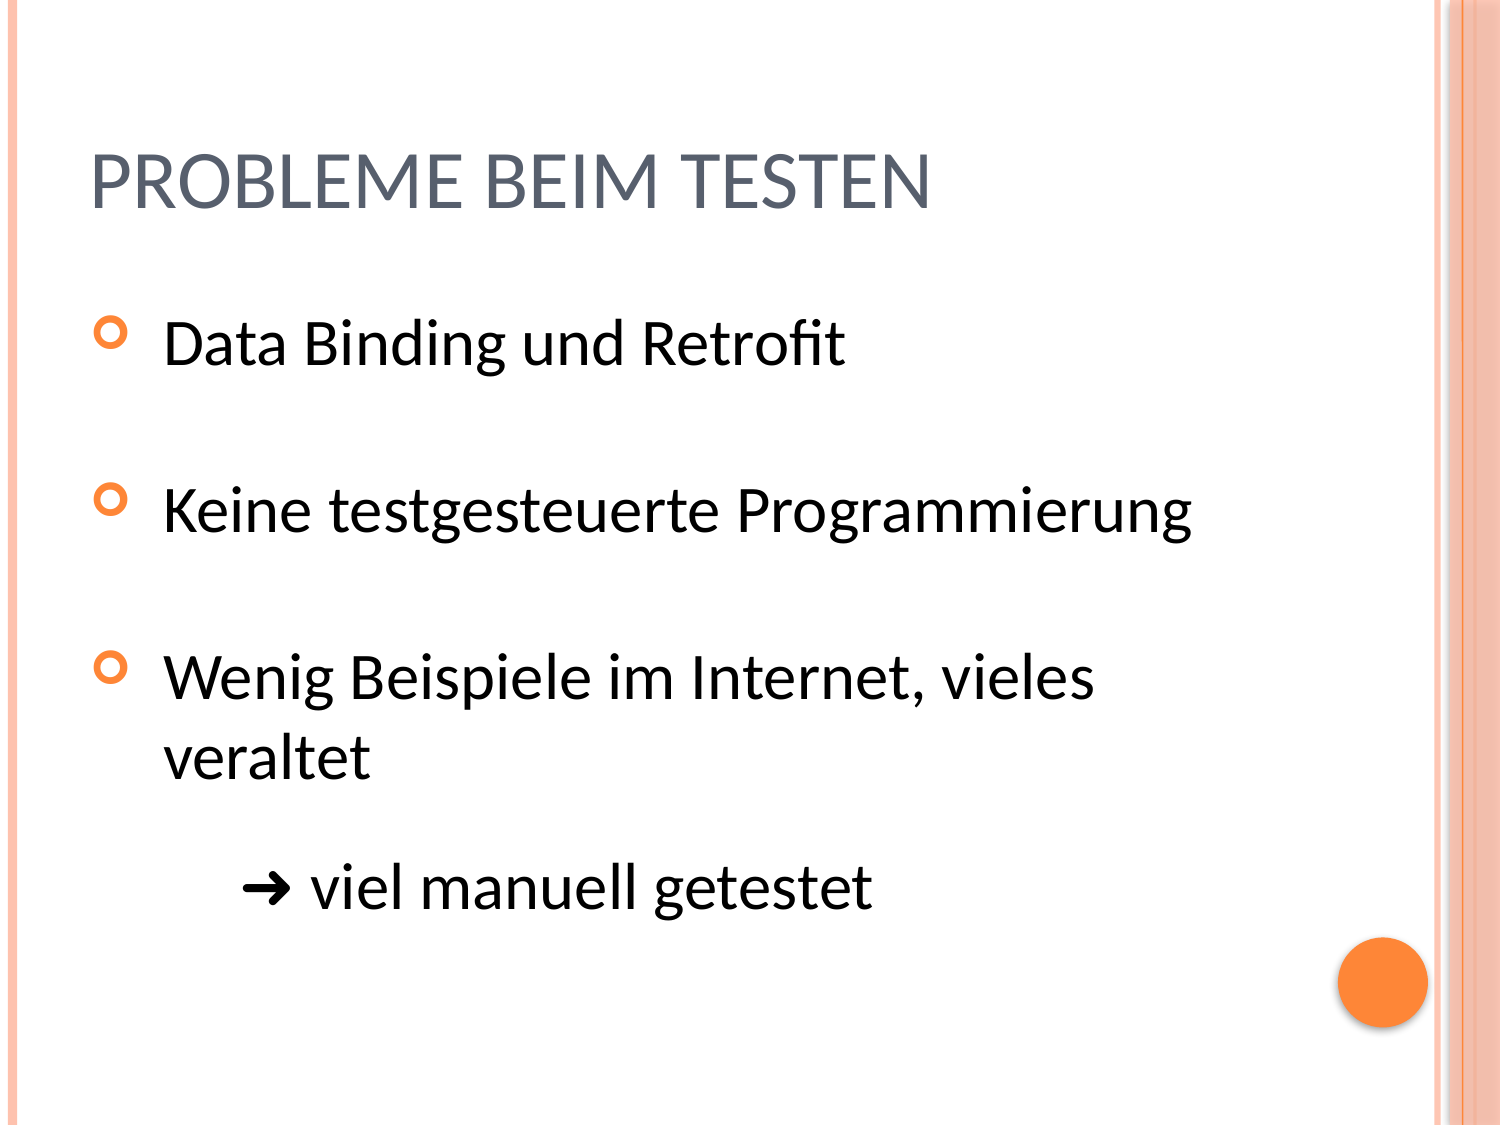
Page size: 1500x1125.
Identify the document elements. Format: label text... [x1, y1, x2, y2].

list Data Binding und Retrofit Keine testgesteuerte Programmierung Wenig Beispiele im Internet, vieles veraltet ➜ viel manuell getestet [75, 290, 1300, 1000]
title Probleme beim Testen [75, 45, 1300, 233]
